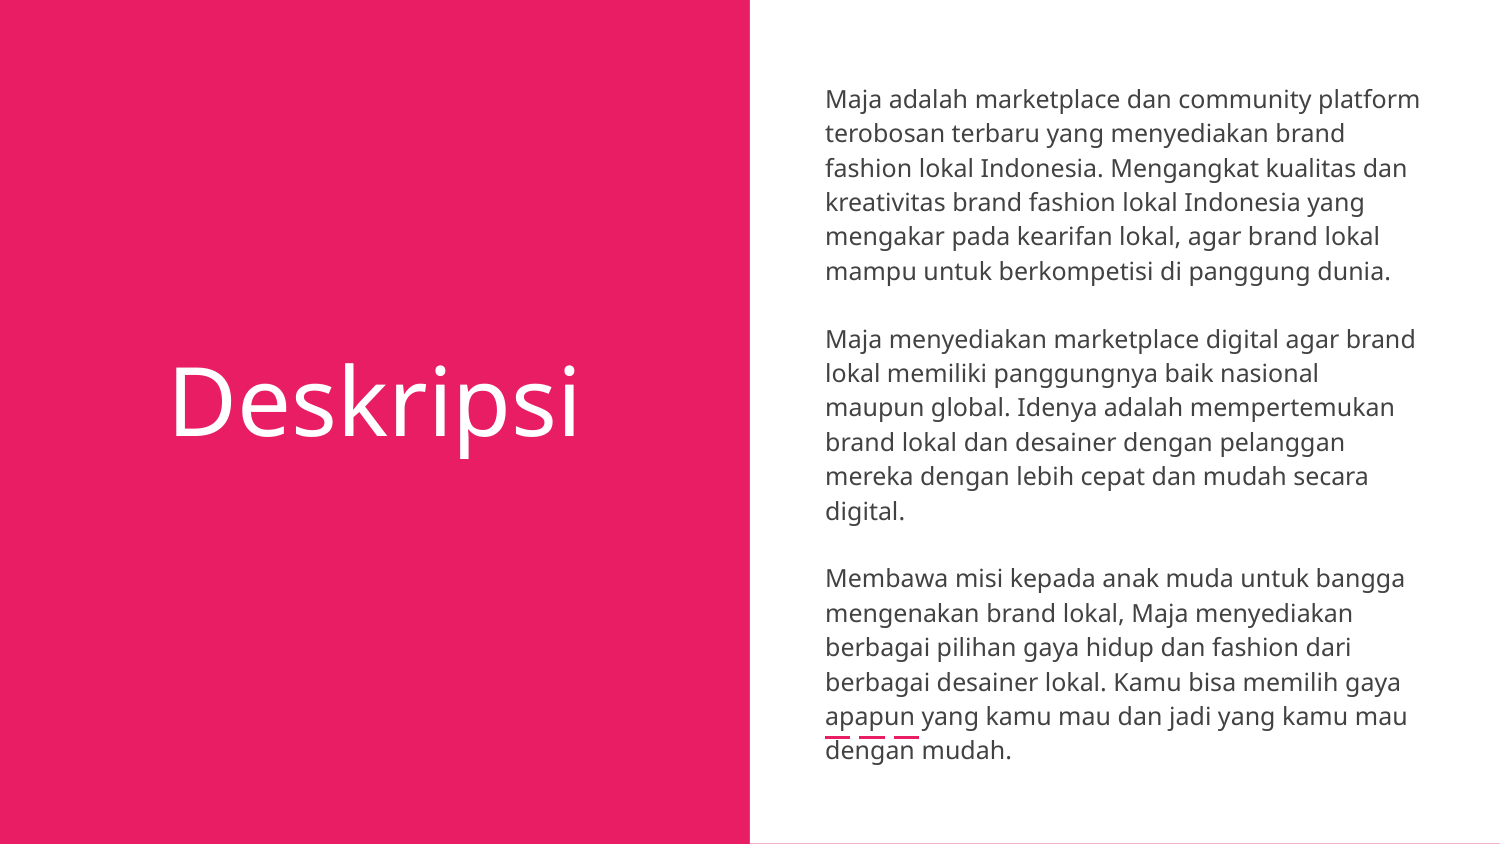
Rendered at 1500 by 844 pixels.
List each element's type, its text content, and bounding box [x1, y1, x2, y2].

list Maja adalah marketplace dan community platform terobosan terbaru yang menyediakan brand fashion lokal Indonesia. Mengangkat kualitas dan kreativitas brand fashion lokal Indonesia yang mengakar pada kearifan lokal, agar brand lokal mampu untuk berkompetisi di panggung dunia. Maja menyediakan marketplace digital agar brand lokal memiliki panggungnya baik nasional maupun global. Idenya adalah mempertemukan brand lokal dan desainer dengan pelanggan mereka dengan lebih cepat dan mudah secara digital. Membawa misi kepada anak muda untuk bangga mengenakan brand lokal, Maja menyediakan berbagai pilihan gaya hidup dan fashion dari berbagai desainer lokal. Kamu bisa memilih gaya apapun yang kamu mau dan jadi yang kamu mau dengan mudah. [810, 118, 1440, 725]
title Deskripsi [43, 176, 708, 471]
